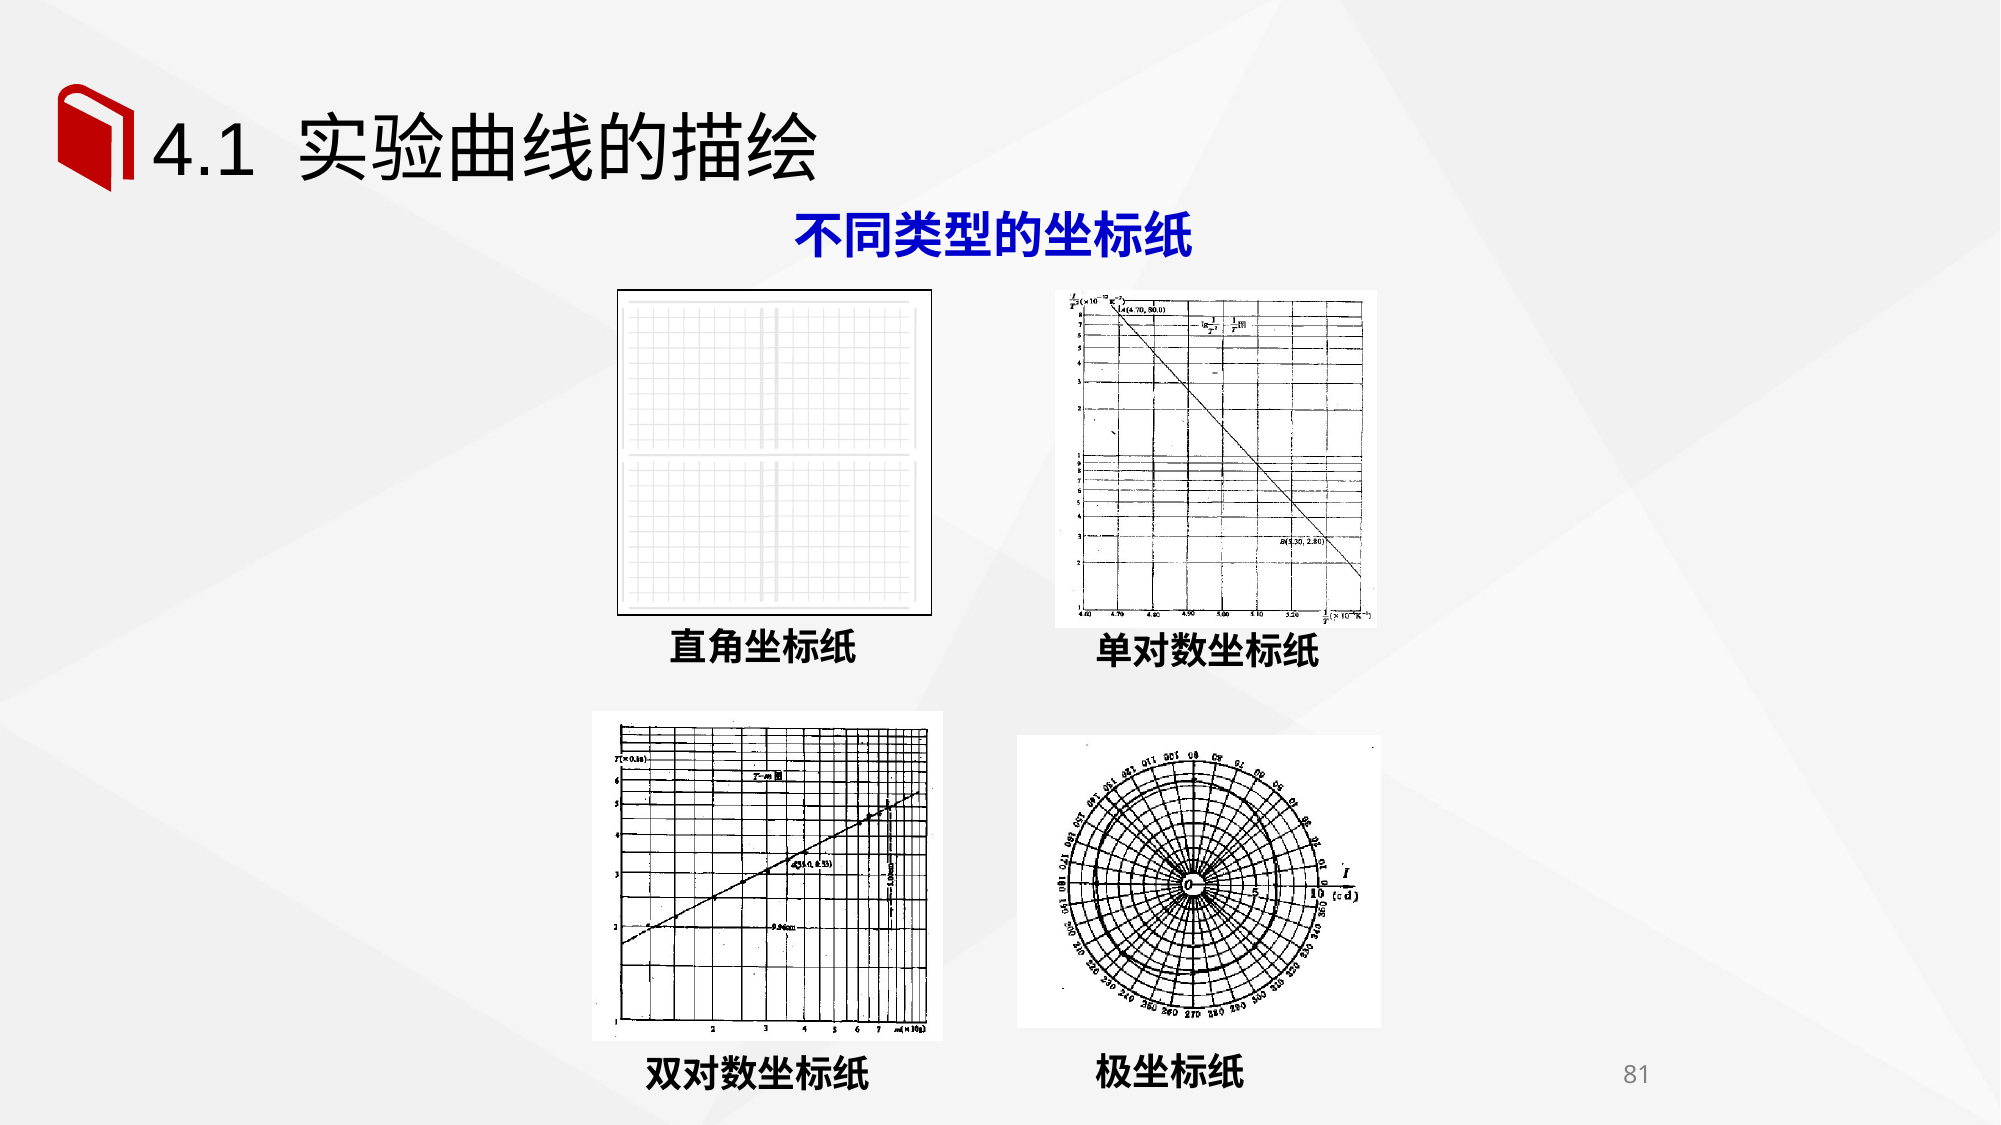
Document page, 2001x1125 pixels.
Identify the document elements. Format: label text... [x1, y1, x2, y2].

text_box 直角坐标纸 [655, 616, 906, 676]
title 4.1 实验曲线的描绘 [137, 75, 1822, 208]
picture [0, 0, 2001, 1125]
text_box 极坐标纸 [1080, 1028, 1306, 1101]
text_box 单对数坐标纸 [1080, 605, 1381, 680]
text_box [617, 290, 932, 616]
slide_number 81 [1412, 1042, 1863, 1103]
text_box 双对数坐标纸 [630, 1041, 931, 1103]
text_box 不同类型的坐标纸 [755, 178, 1306, 272]
